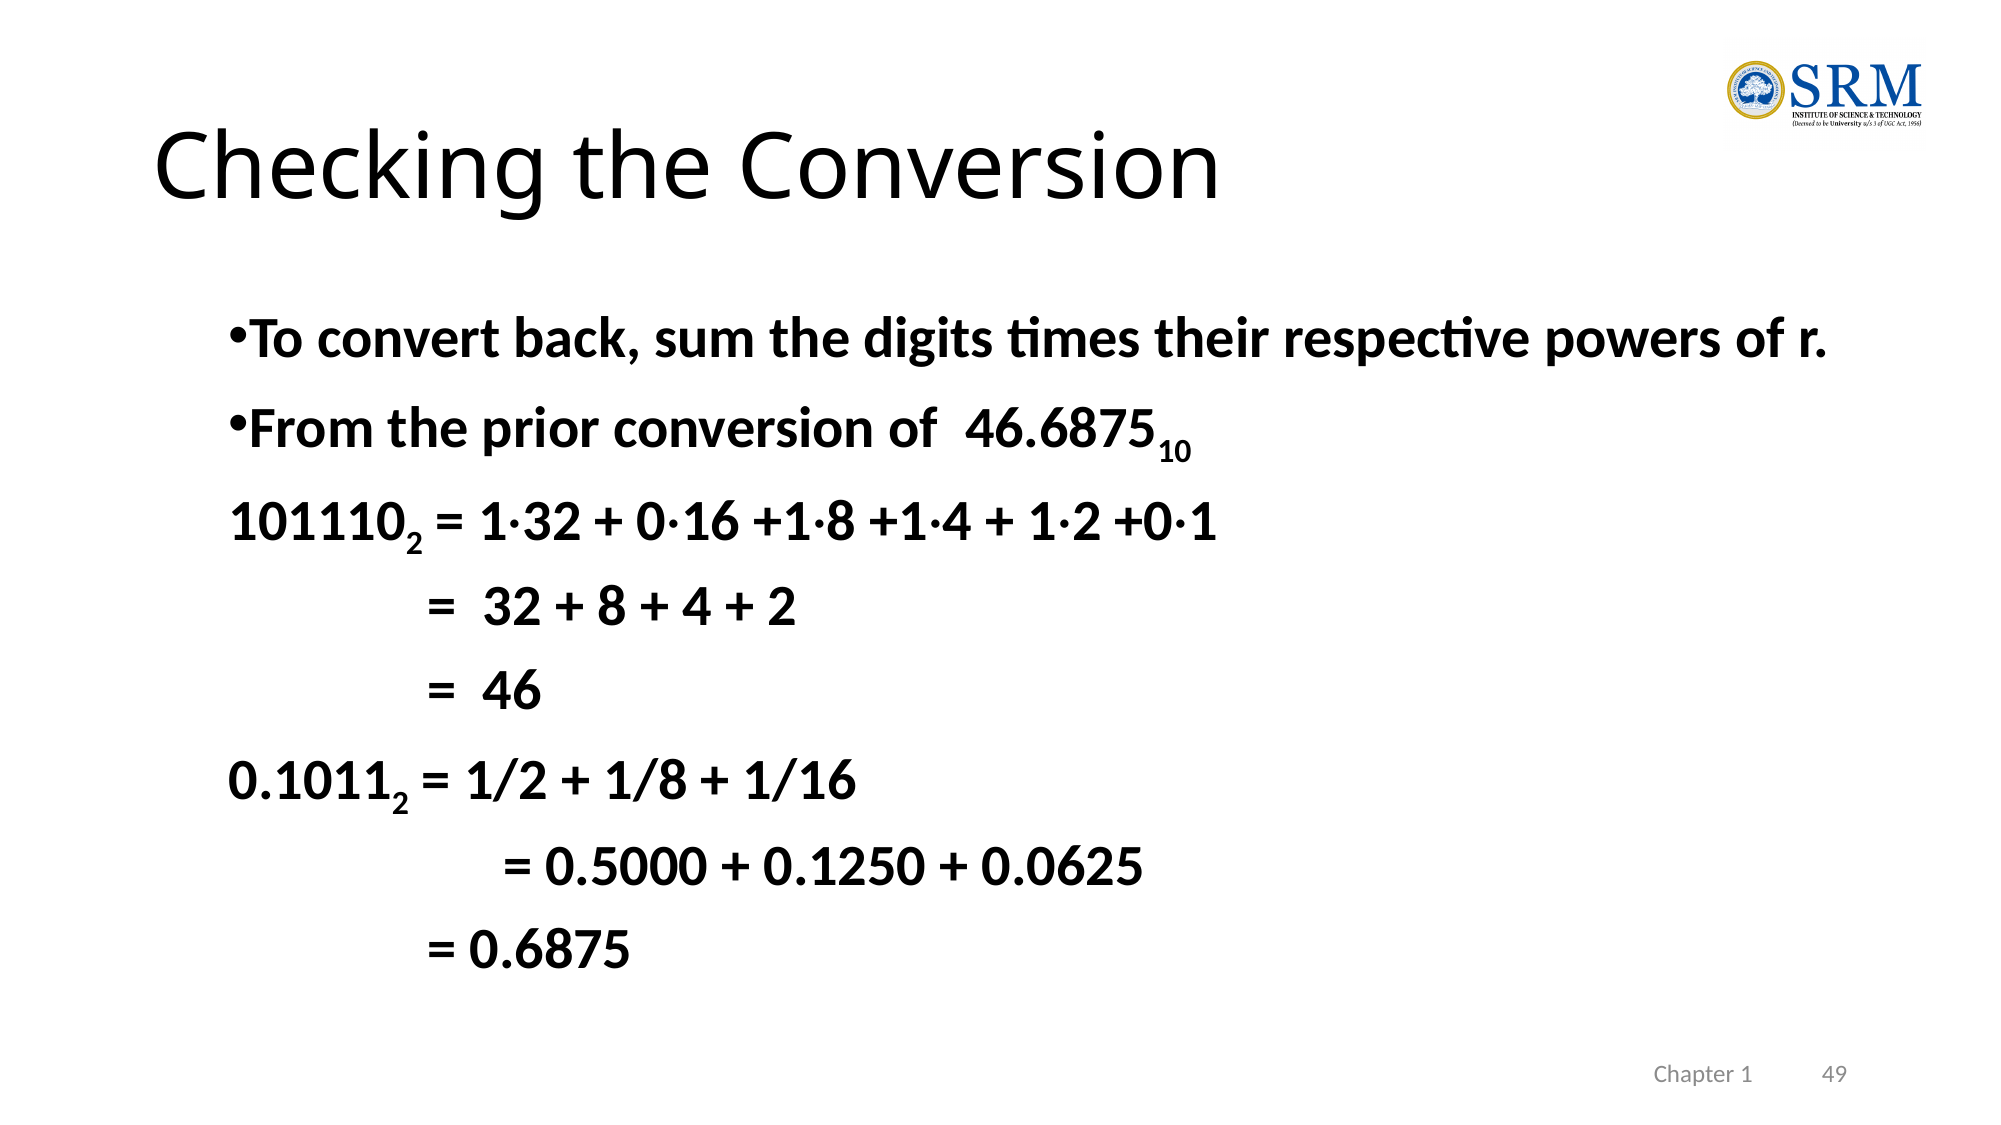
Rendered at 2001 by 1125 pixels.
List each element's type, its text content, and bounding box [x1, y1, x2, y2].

title Checking the Conversion [137, 59, 1863, 278]
picture [1723, 37, 1926, 151]
slide_number Chapter 1 49 [1412, 1042, 1863, 1103]
list To convert back, sum the digits times their respective powers of r. From the prior conversion of 46.687510 1011102 = 1·32 + 0·16 +1·8 +1·4 + 1·2 +0·1 = 32 + 8 + 4 + 2 = 46 0.10112 = 1/2 + 1/8 + 1/16 = 0.5000 + 0.1250 + 0.0625 = 0.6875 [137, 299, 1863, 1014]
